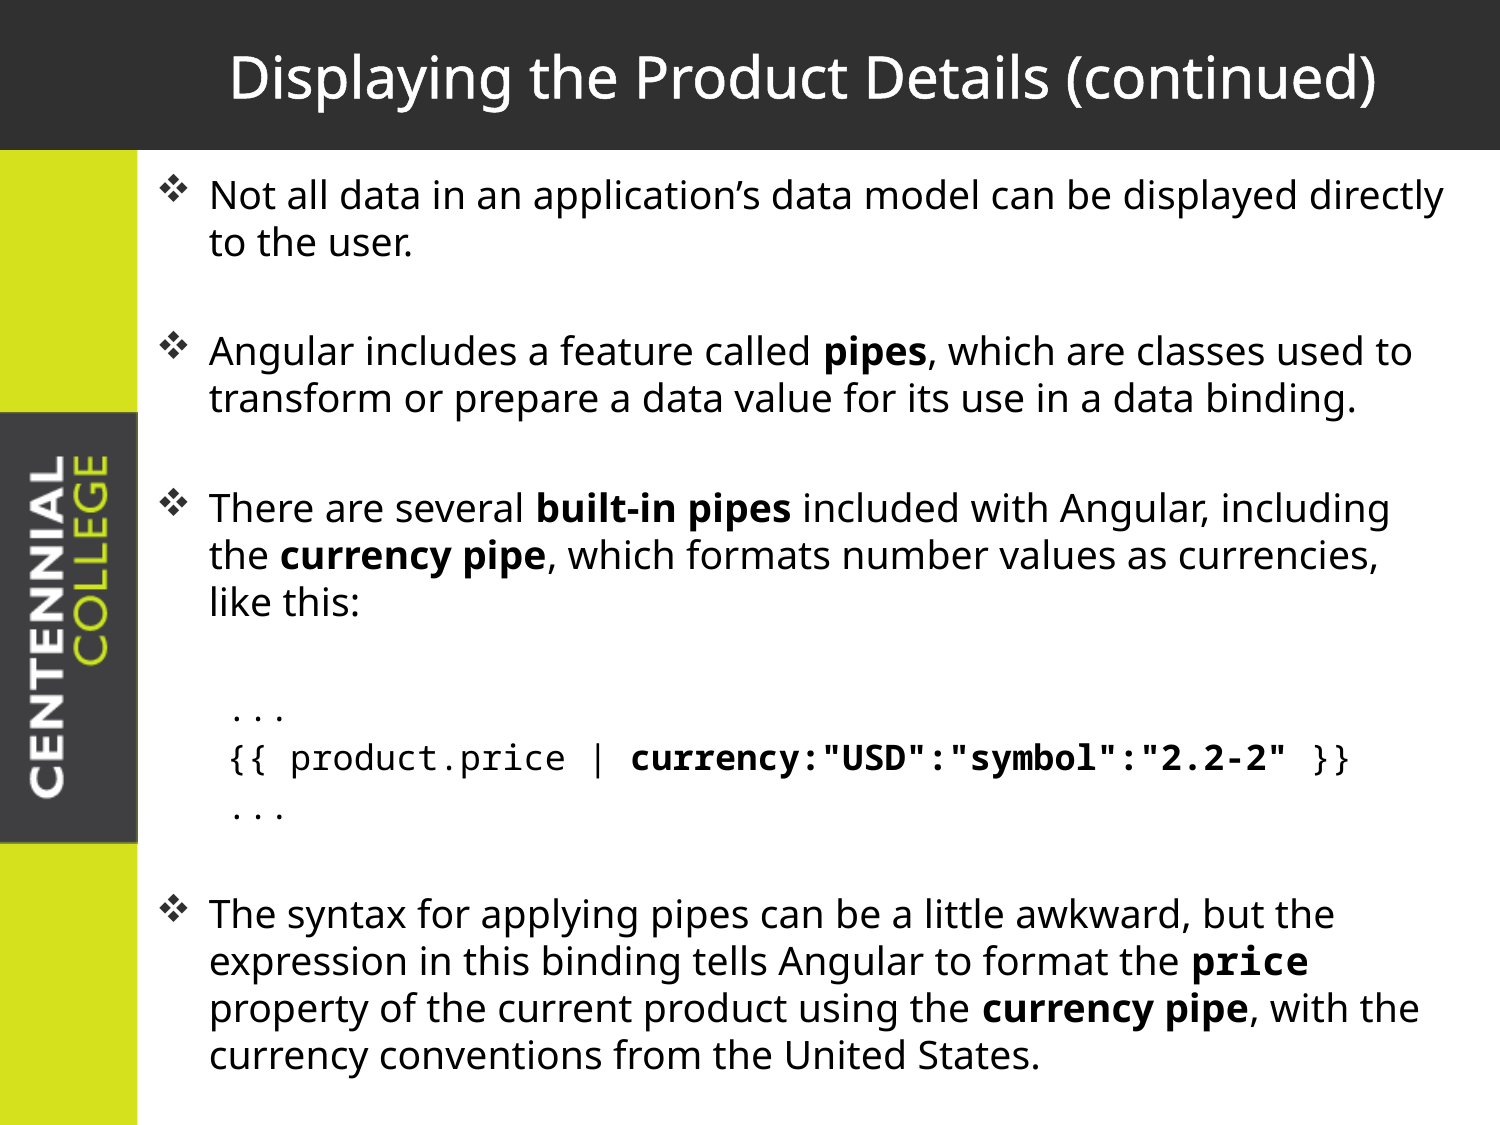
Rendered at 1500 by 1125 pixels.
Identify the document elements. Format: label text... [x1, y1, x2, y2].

list Not all data in an application’s data model can be displayed directly to the user. Angular includes a feature called pipes, which are classes used to transform or prepare a data value for its use in a data binding. There are several built-in pipes included with Angular, including the currency pipe, which formats number values as currencies, like this: ... {{ product.price | currency:"USD":"symbol":"2.2-2" }} ... The syntax for applying pipes can be a little awkward, but the expression in this binding tells Angular to format the price property of the current product using the currency pipe, with the currency conventions from the United States. [141, 162, 1467, 1088]
picture [0, 412, 138, 844]
title Displaying the Product Details (continued) [137, 0, 1467, 150]
